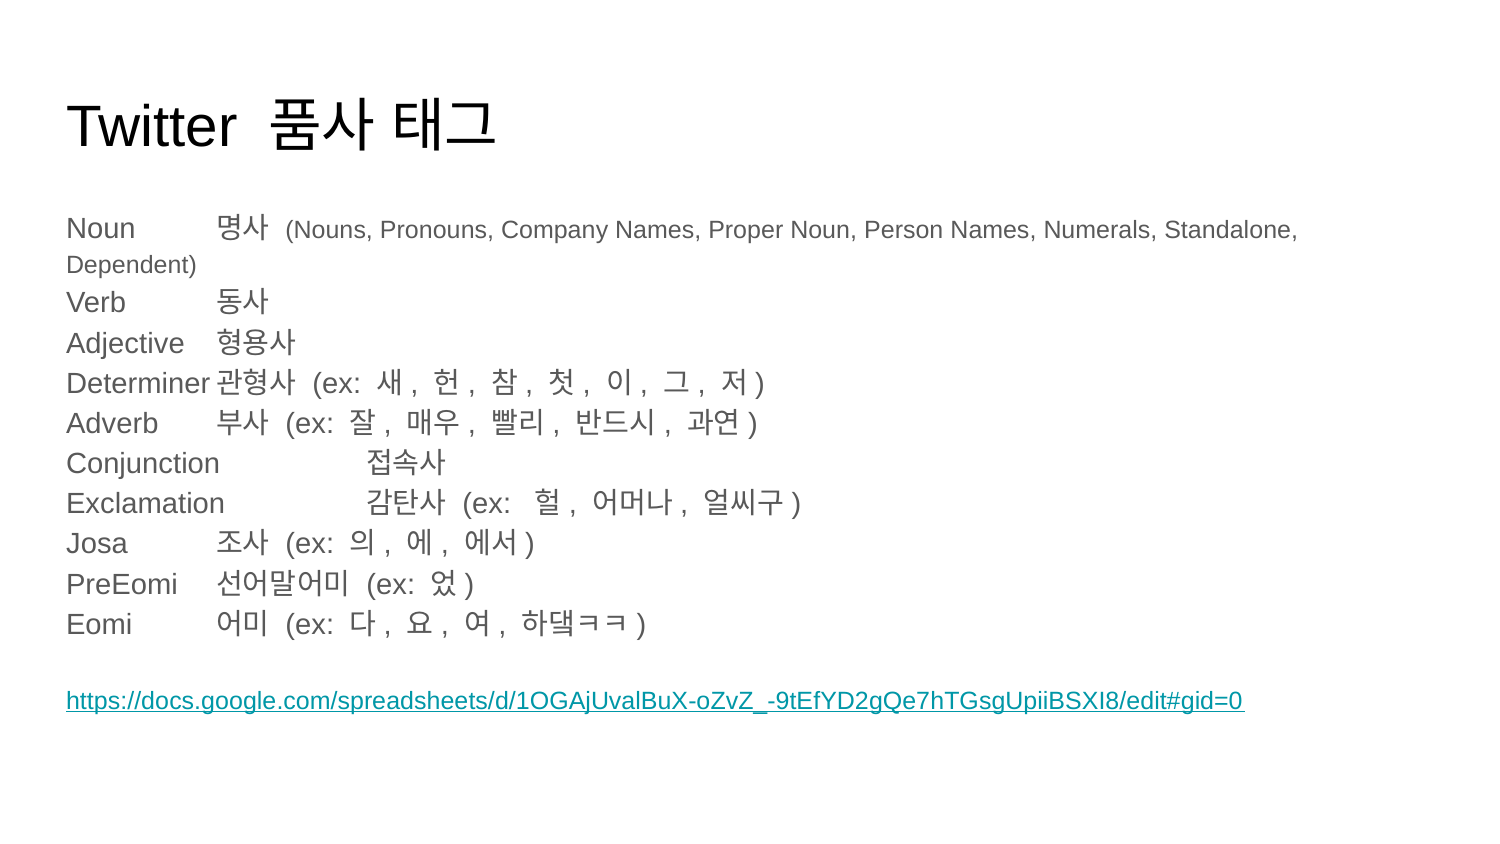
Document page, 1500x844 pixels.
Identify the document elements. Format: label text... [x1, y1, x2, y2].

title Twitter 품사 태그 [51, 72, 1449, 167]
list Noun 명사 (Nouns, Pronouns, Company Names, Proper Noun, Person Names, Numerals, Standalone, Dependent) Verb 동사 Adjective 형용사 Determiner 관형사 (ex: 새, 헌, 참, 첫, 이, 그, 저) Adverb 부사 (ex: 잘, 매우, 빨리, 반드시, 과연) Conjunction 접속사 Exclamation 감탄사 (ex: 헐, 어머나, 얼씨구) Josa 조사 (ex: 의, 에, 에서) PreEomi 선어말어미 (ex: 었) Eomi 어미 (ex: 다, 요, 여, 하댘ㅋㅋ) https://docs.google.com/spreadsheets/d/1OGAjUvalBuX-oZvZ_-9tEfYD2gQe7hTGsgUpiiBSXI8/edit#gid=0 Suffix 접미사 Punctuation 구두점 Foreign 외국어, 한자 및 기타기호 Alpha 알파벳 Number 숫자 Unknown 미등록어 KoreanParticle (ex: ㅋㅋ) Hashtag 트위터 해쉬태그 (ex: #히히) ScreenName 트위터 아이디 (ex: @echojuliett) Email 이메일 주소 URL 웹주소 [51, 189, 1449, 750]
